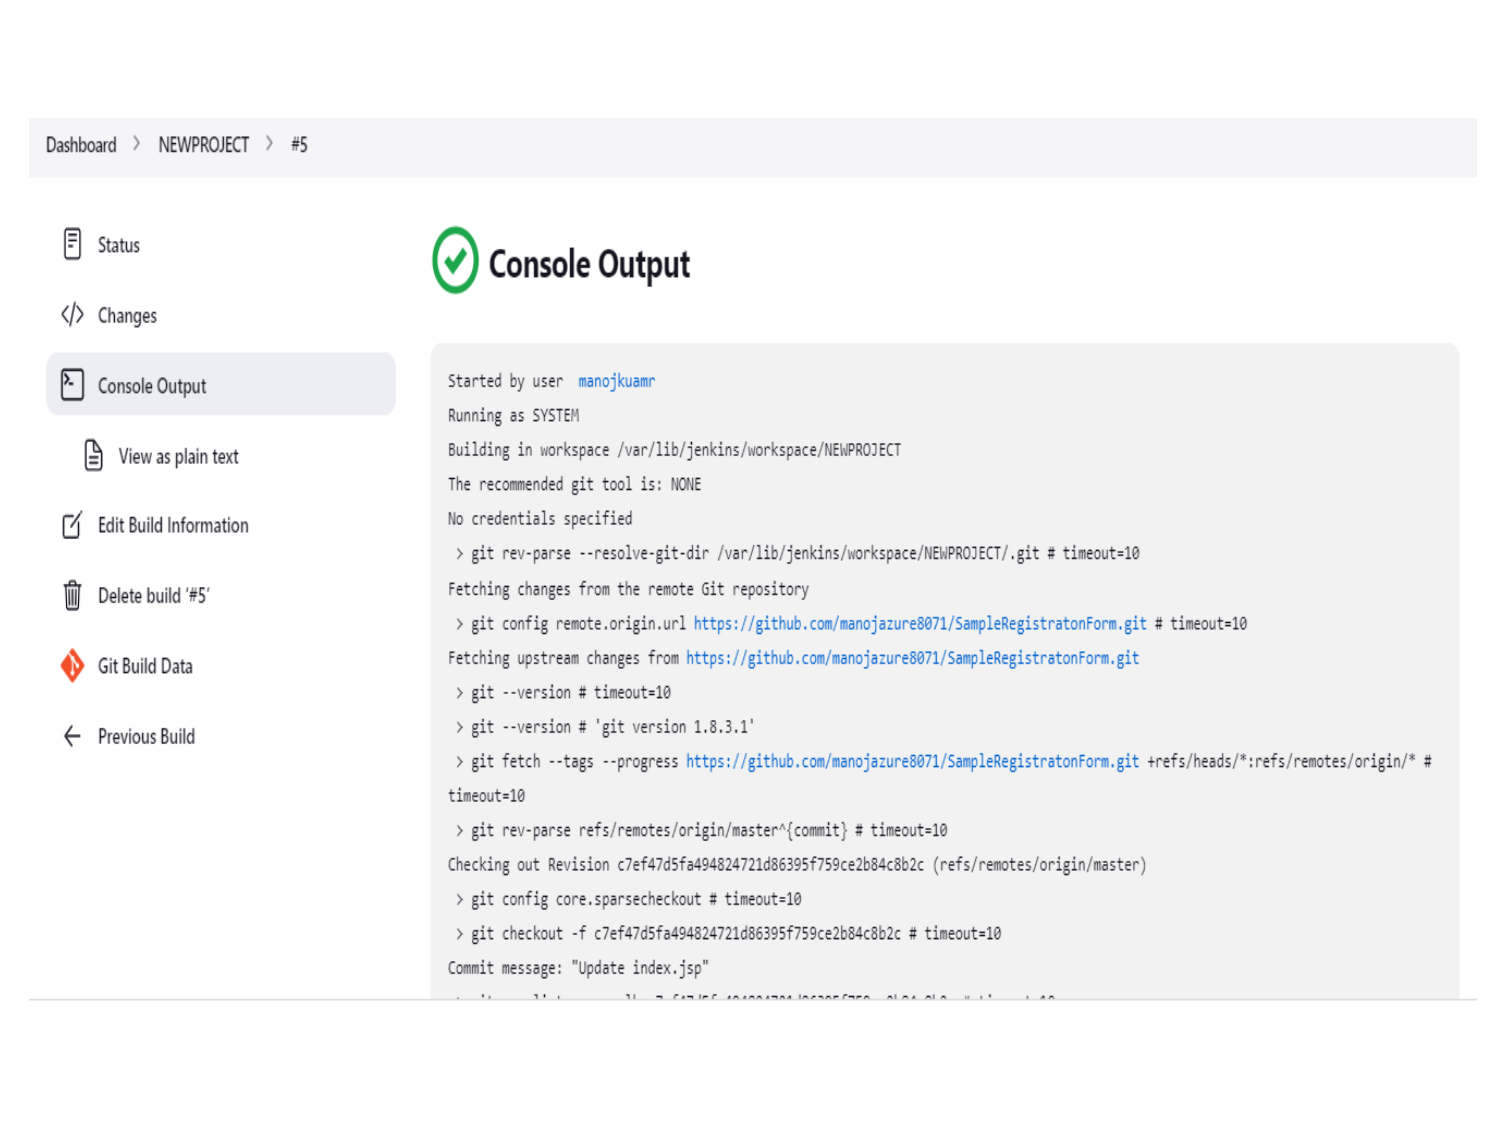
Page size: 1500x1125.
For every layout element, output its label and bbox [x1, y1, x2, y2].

picture [29, 118, 1477, 1007]
